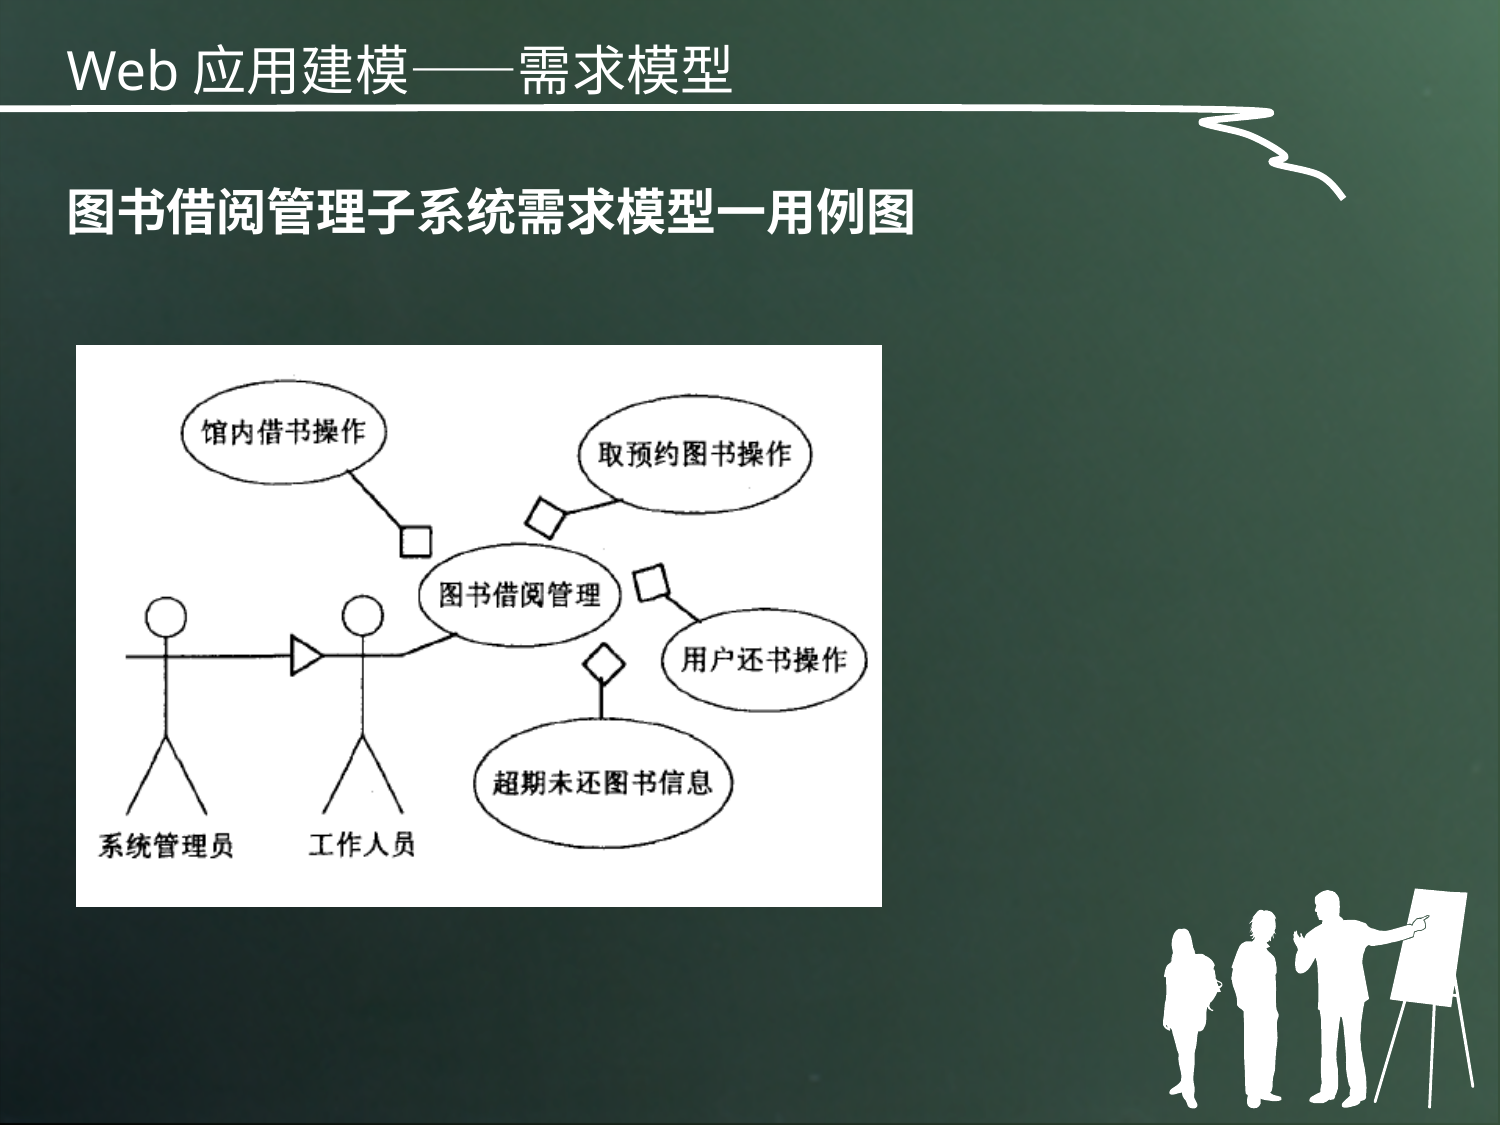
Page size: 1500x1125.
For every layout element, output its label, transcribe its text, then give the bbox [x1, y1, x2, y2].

picture [76, 345, 882, 907]
picture [0, 0, 1500, 1125]
title Web应用建模——需求模型 [51, 33, 1365, 105]
text_box [0, 107, 1344, 199]
list 图书借阅管理子系统需求模型一用例图 [51, 172, 1365, 1005]
